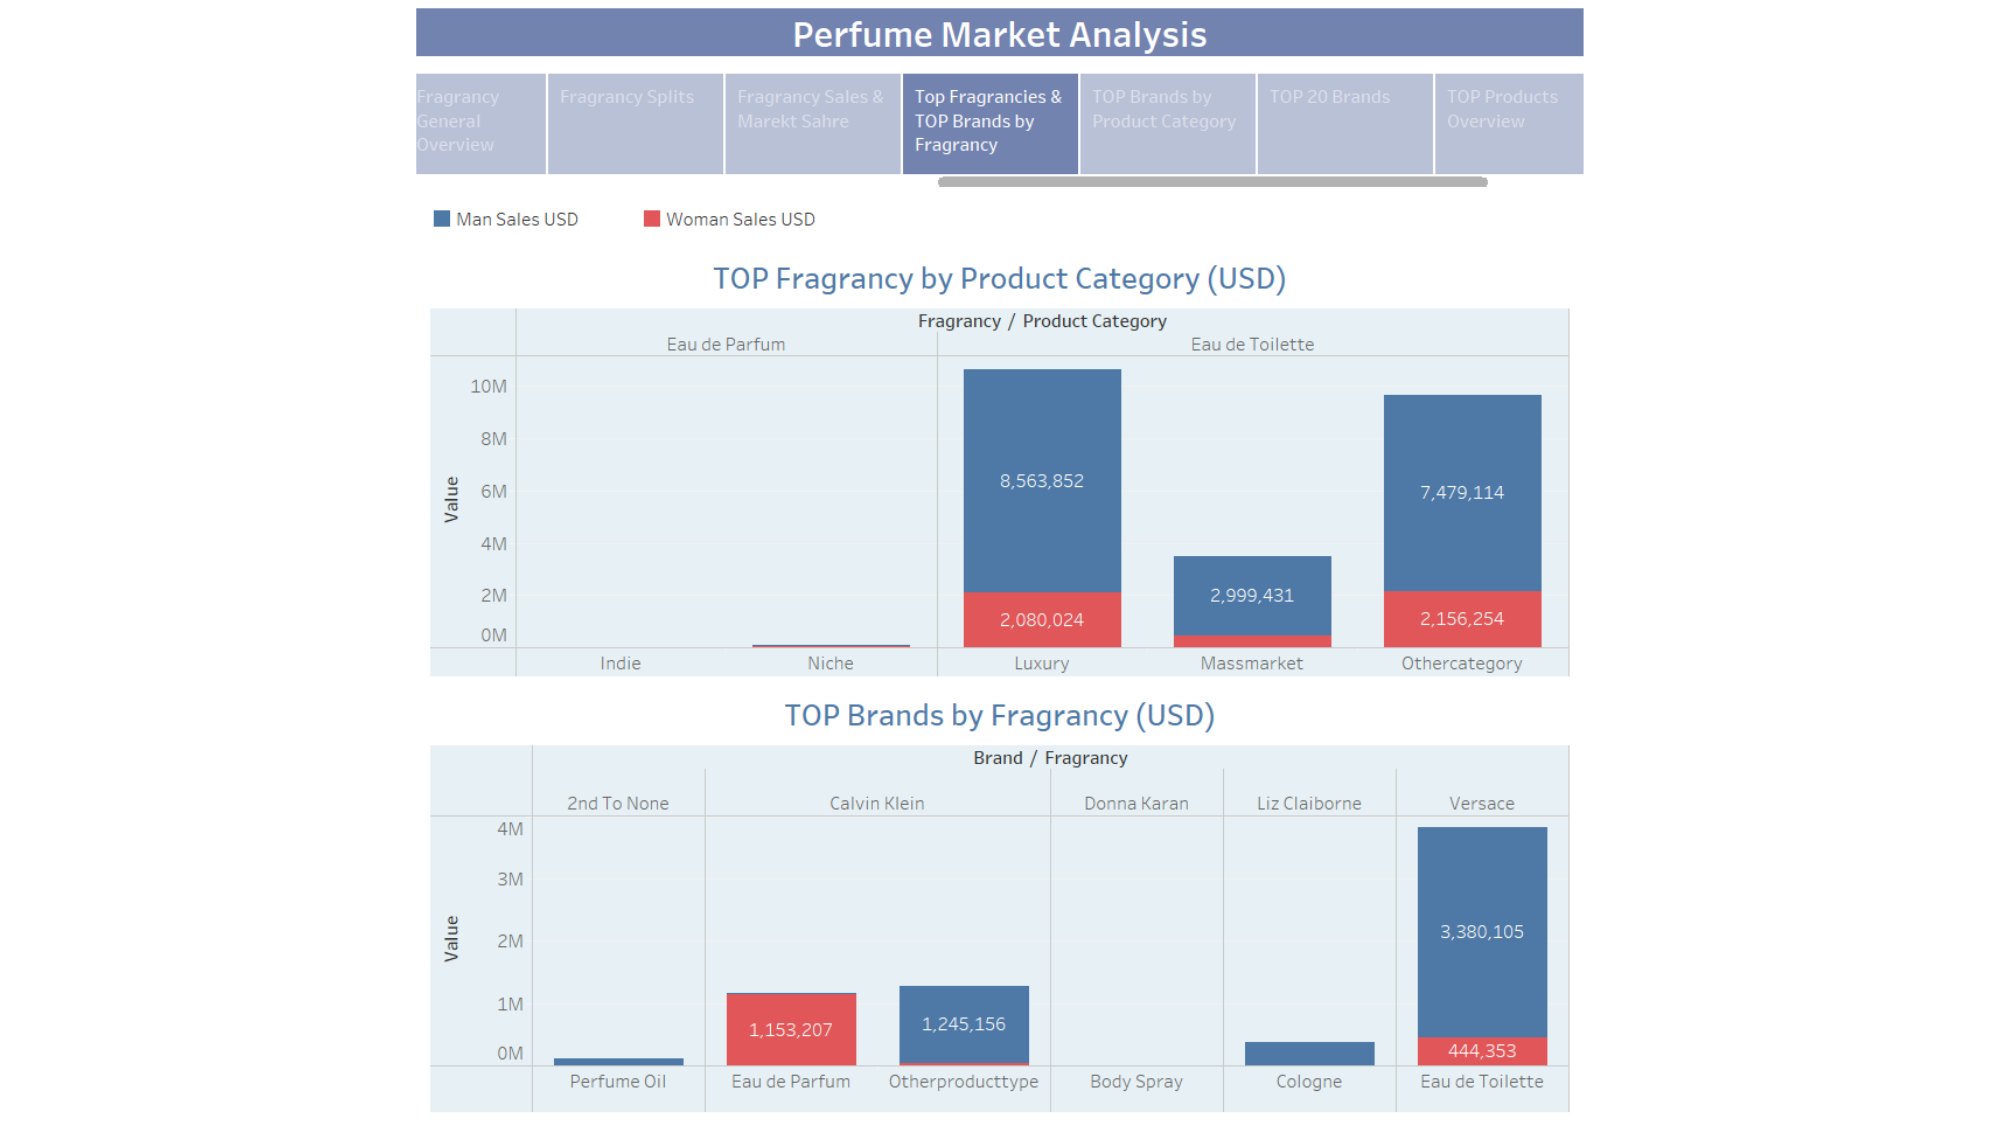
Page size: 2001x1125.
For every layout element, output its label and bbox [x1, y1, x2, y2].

picture [407, 0, 1593, 1125]
